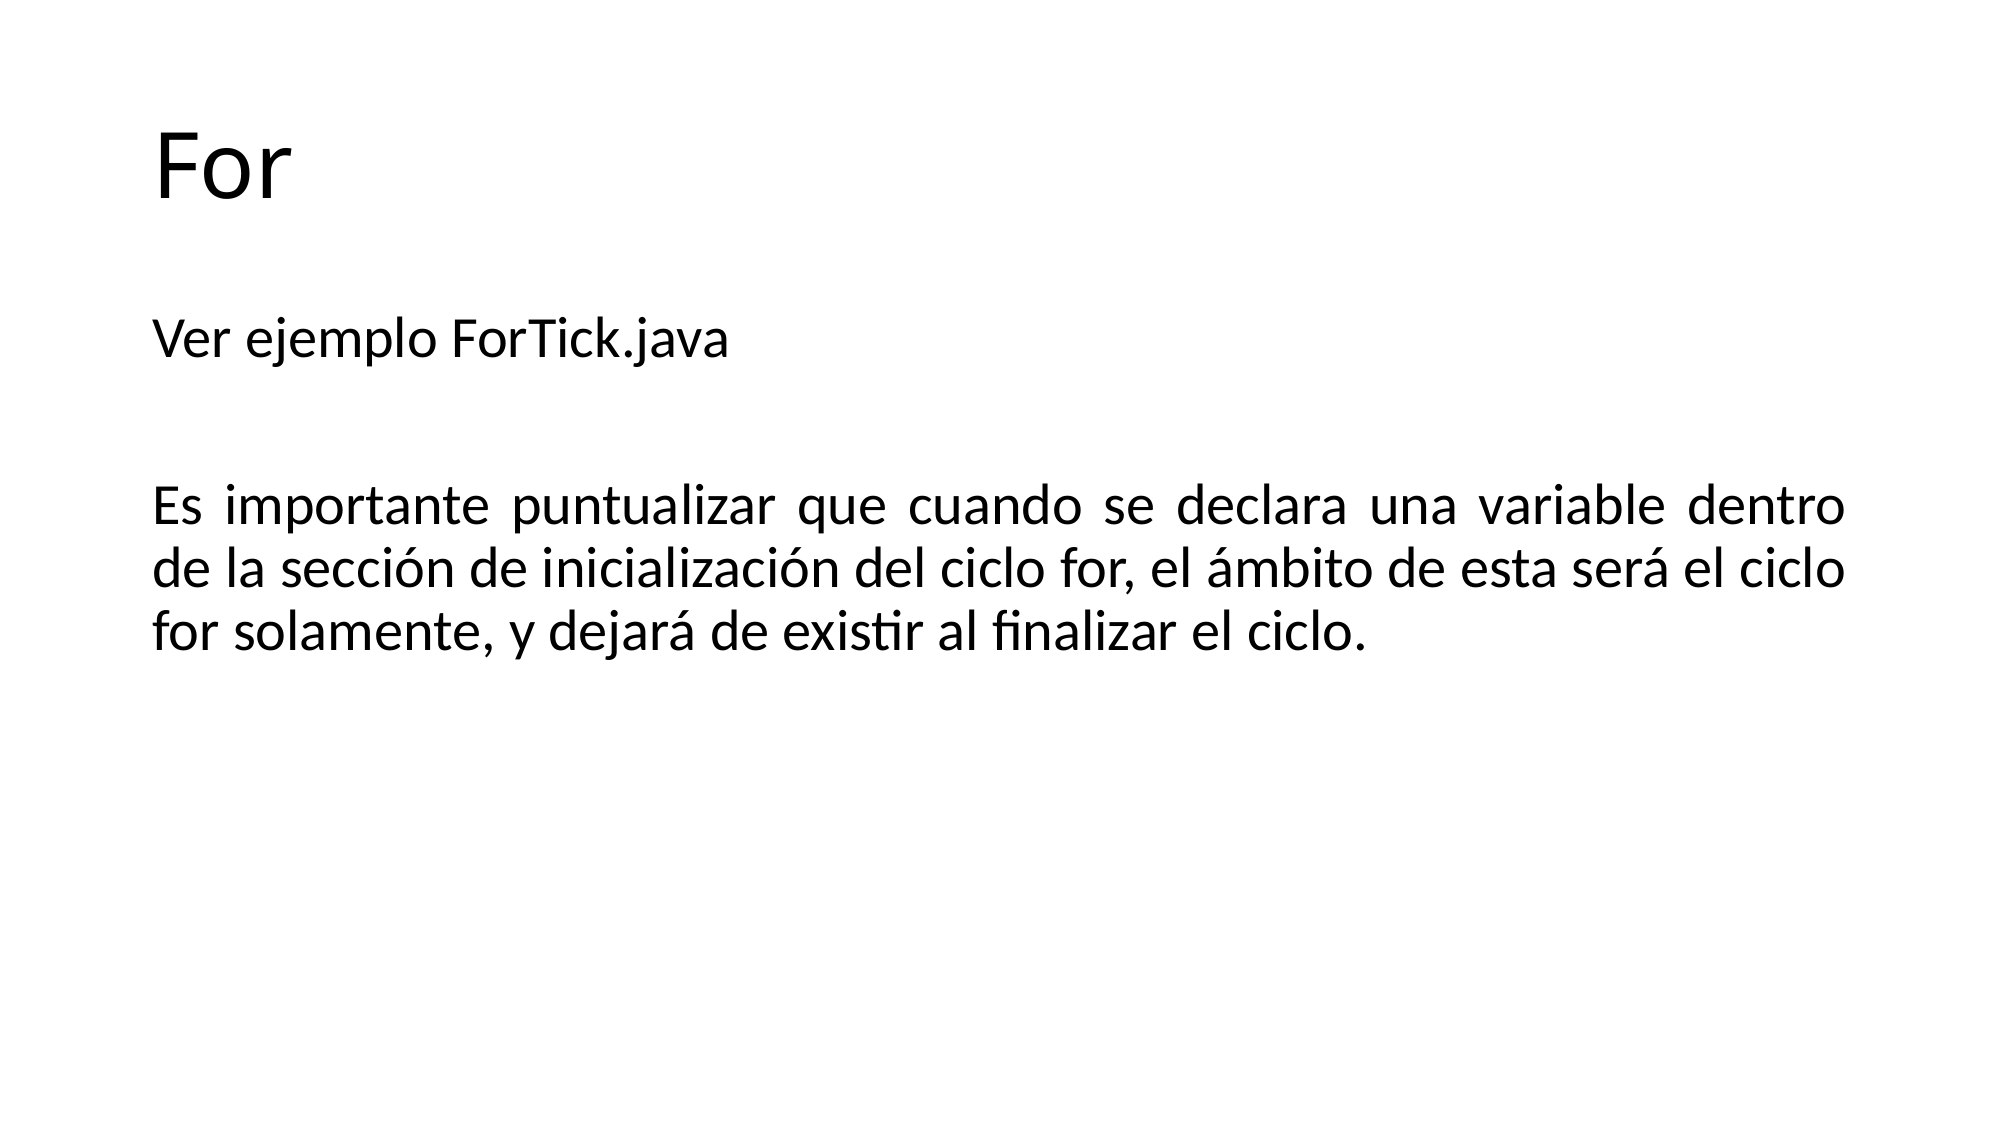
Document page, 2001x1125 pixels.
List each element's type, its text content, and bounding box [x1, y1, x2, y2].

title For [137, 59, 1863, 278]
list Ver ejemplo ForTick.java Es importante puntualizar que cuando se declara una variable dentro de la sección de inicialización del ciclo for, el ámbito de esta será el ciclo for solamente, y dejará de existir al finalizar el ciclo. [137, 299, 1863, 1014]
